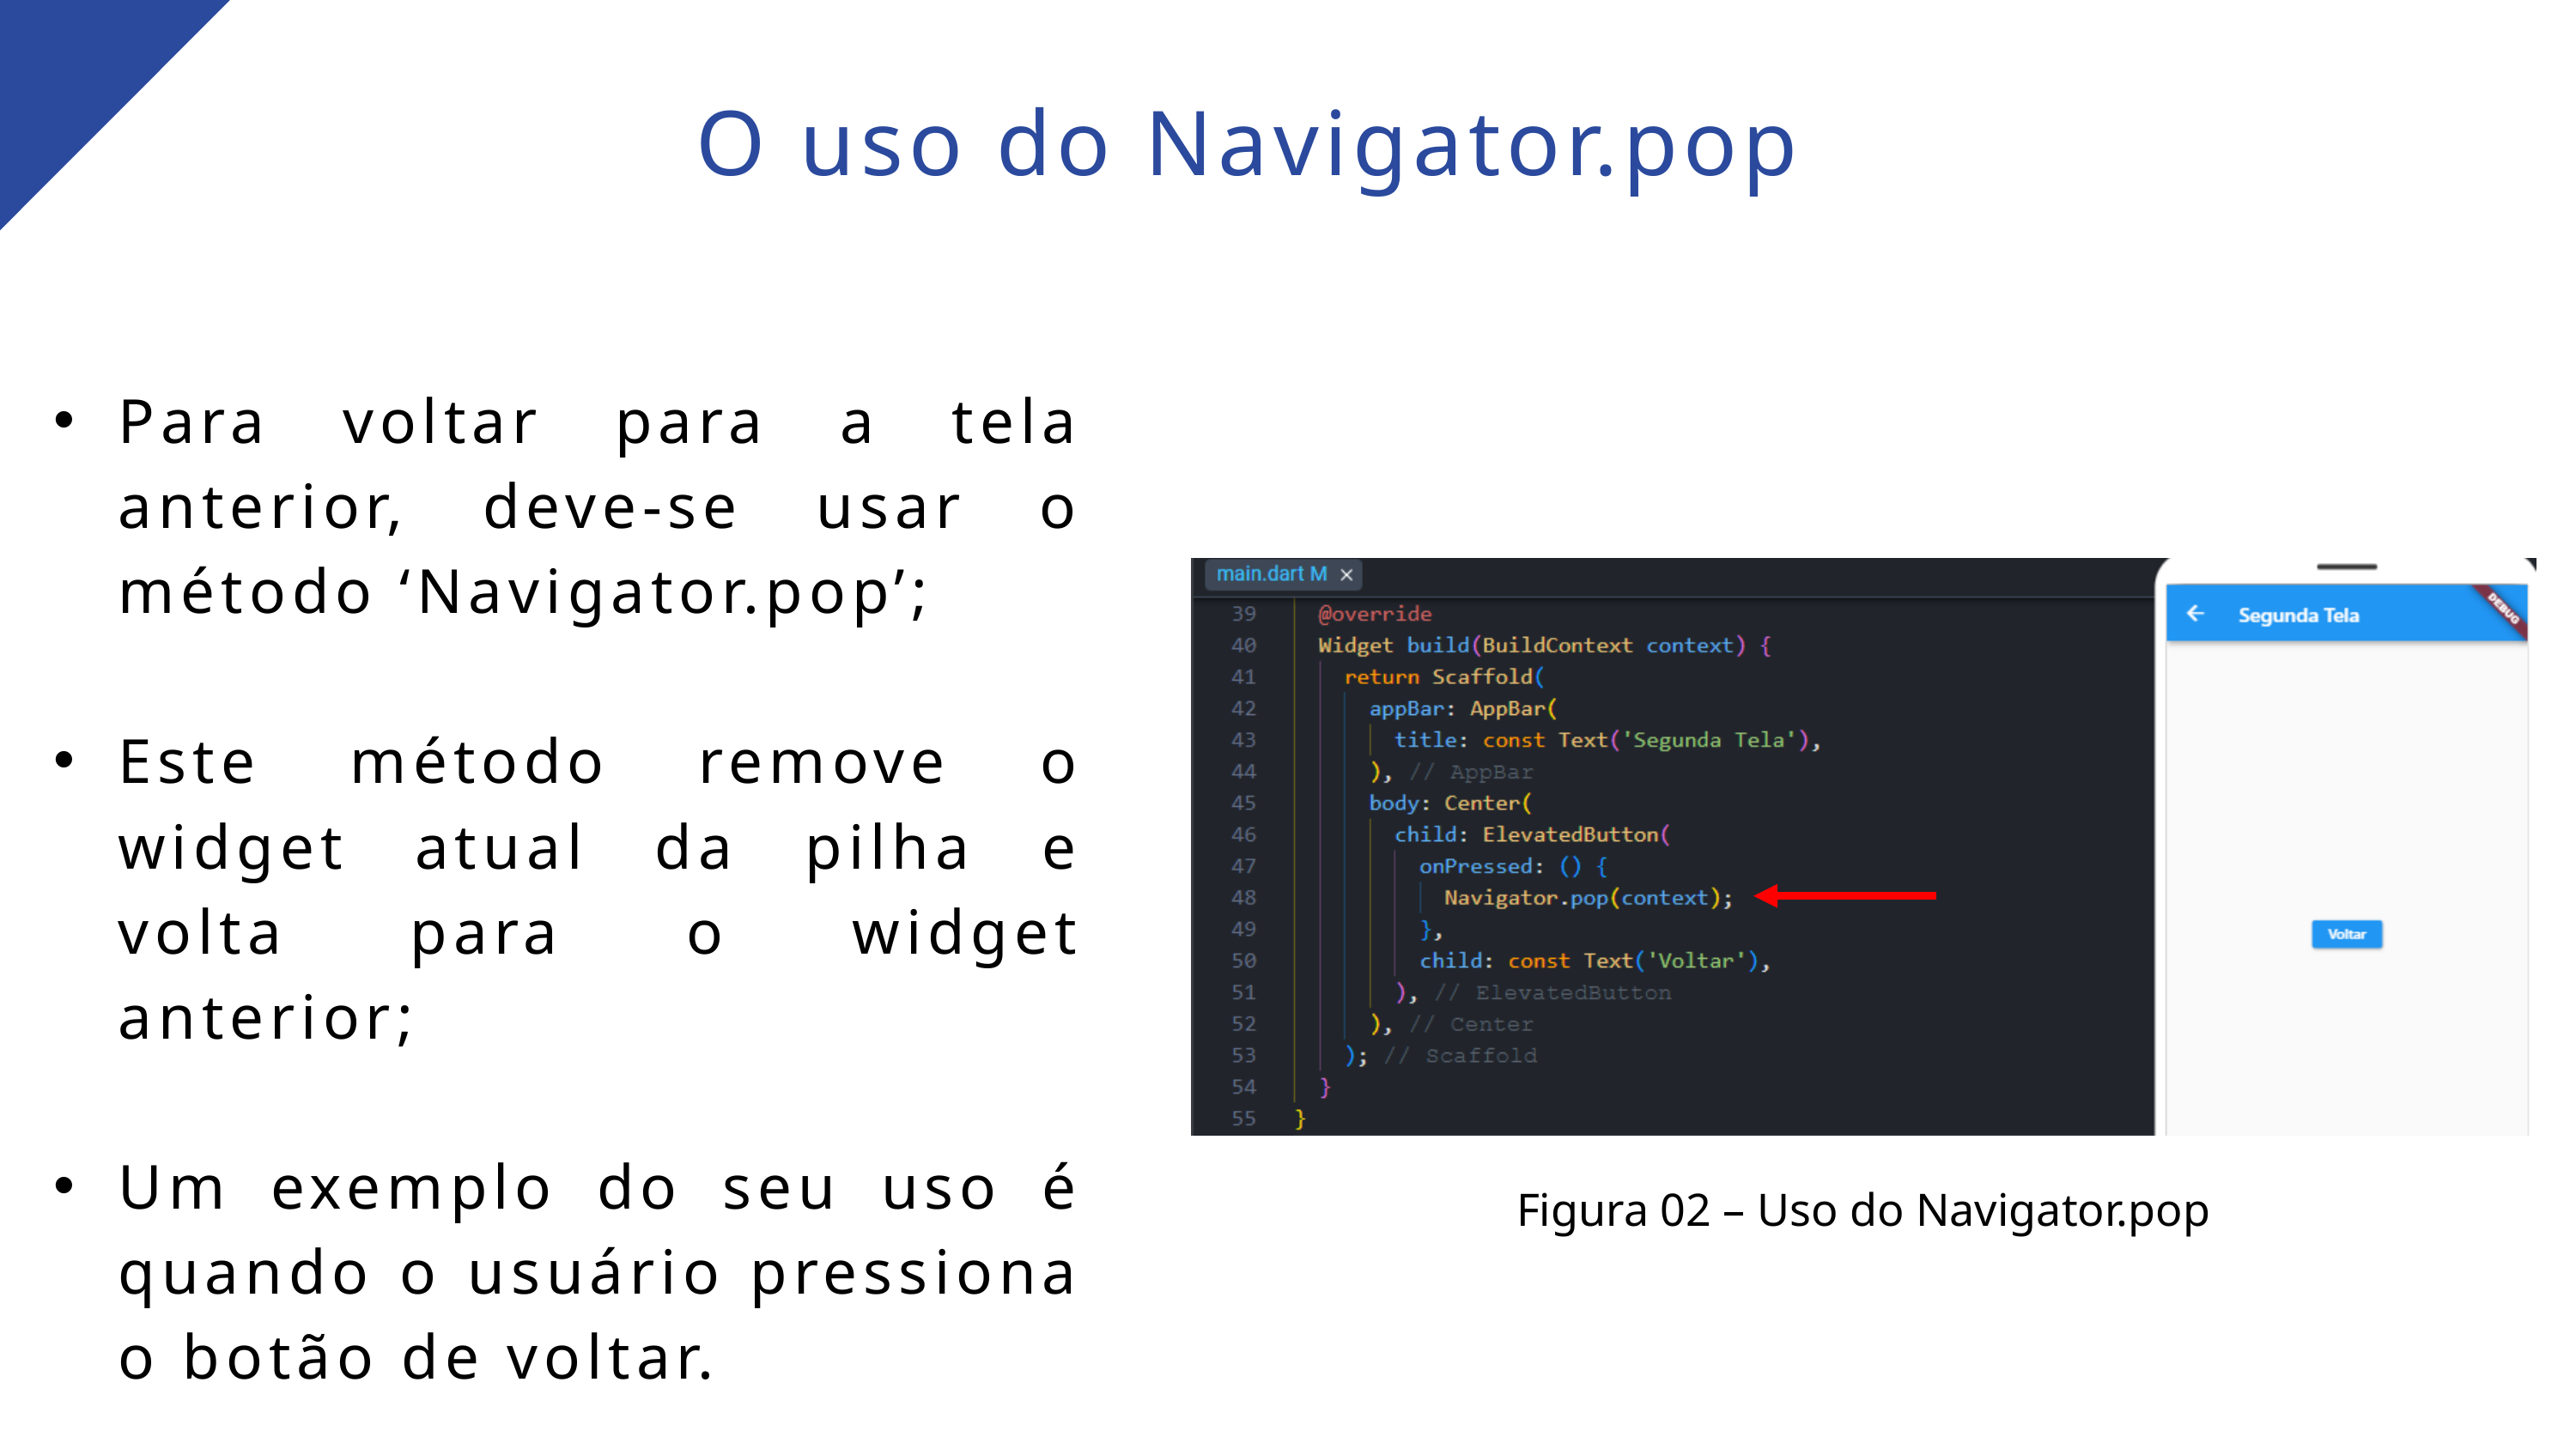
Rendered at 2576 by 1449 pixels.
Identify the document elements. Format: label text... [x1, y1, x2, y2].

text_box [0, 0, 231, 231]
picture [1191, 558, 2537, 1136]
text_box O uso do Navigator.pop [676, 80, 1820, 194]
text_box Para voltar para a tela anterior, deve-se usar o método ‘Navigator.pop’; Este método remove o widget atual da pilha e volta para o widget anterior; Um exemplo do seu uso é quando o usuário pressiona o botão de voltar. [53, 370, 1084, 1392]
text_box Figura 02 – Uso do Navigator.pop [1504, 1174, 2224, 1241]
